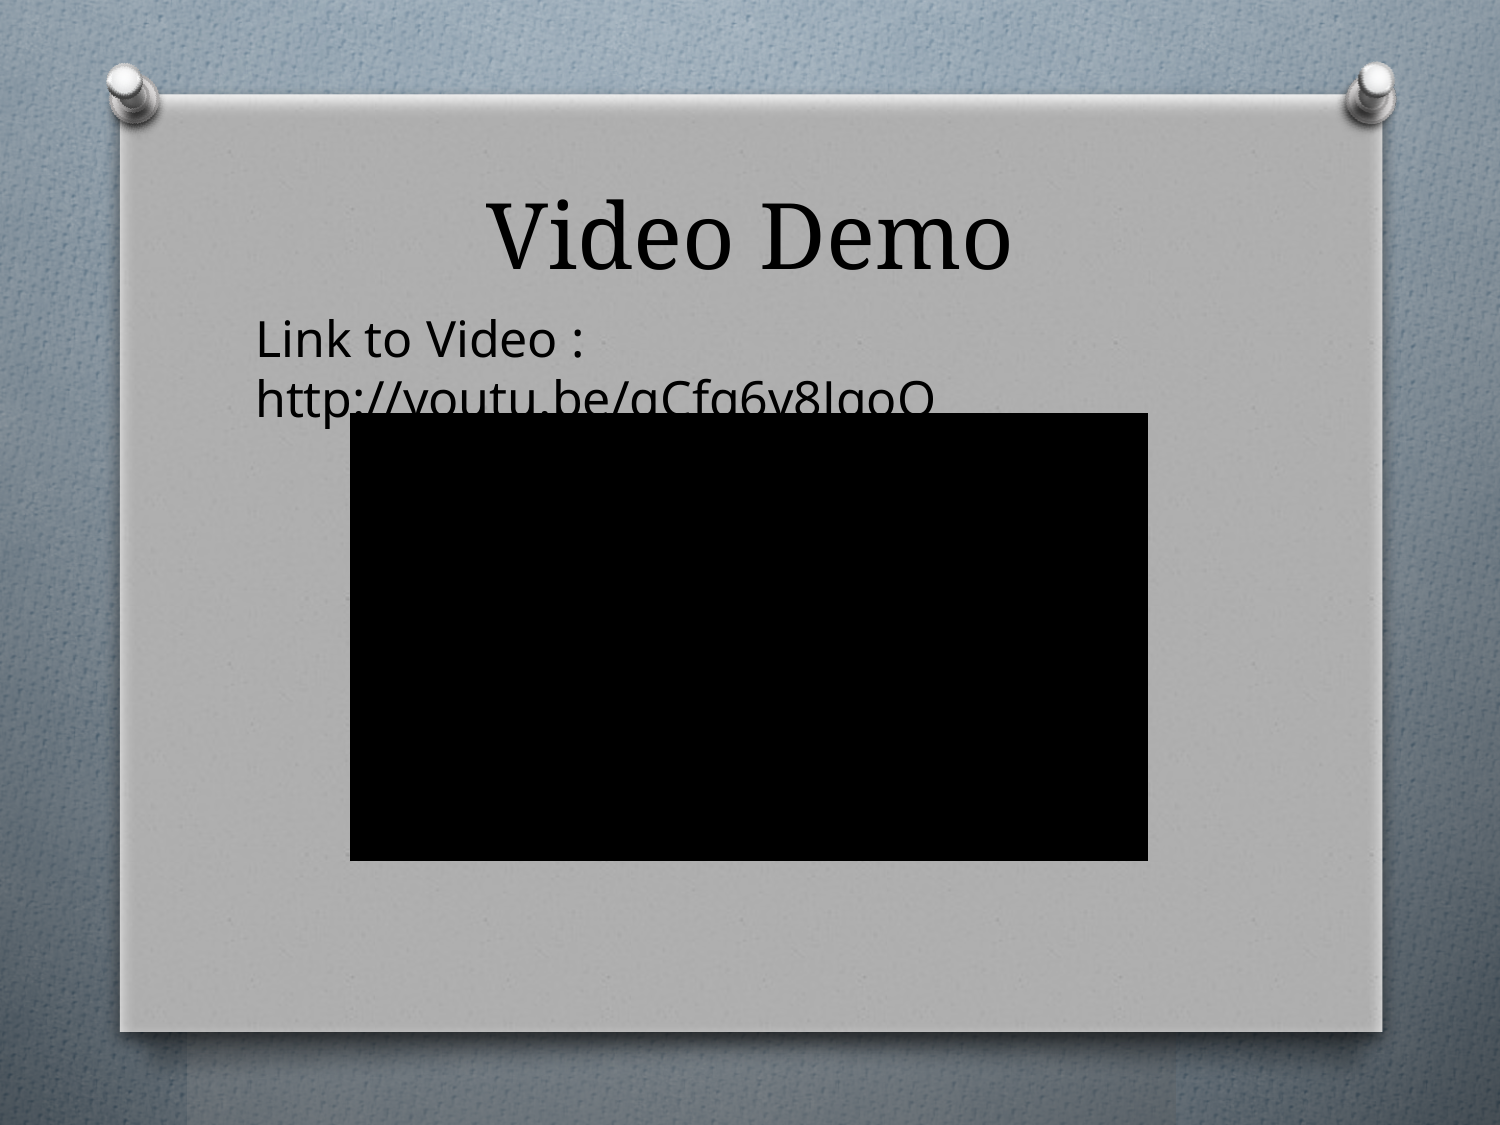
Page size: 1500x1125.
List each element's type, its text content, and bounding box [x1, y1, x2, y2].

picture [1317, 35, 1439, 156]
list Link to Video : http://youtu.be/gCfg6v8JgoQ [240, 299, 1257, 892]
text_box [349, 412, 1149, 862]
picture [75, 29, 198, 153]
title Video Demo [179, 134, 1323, 332]
